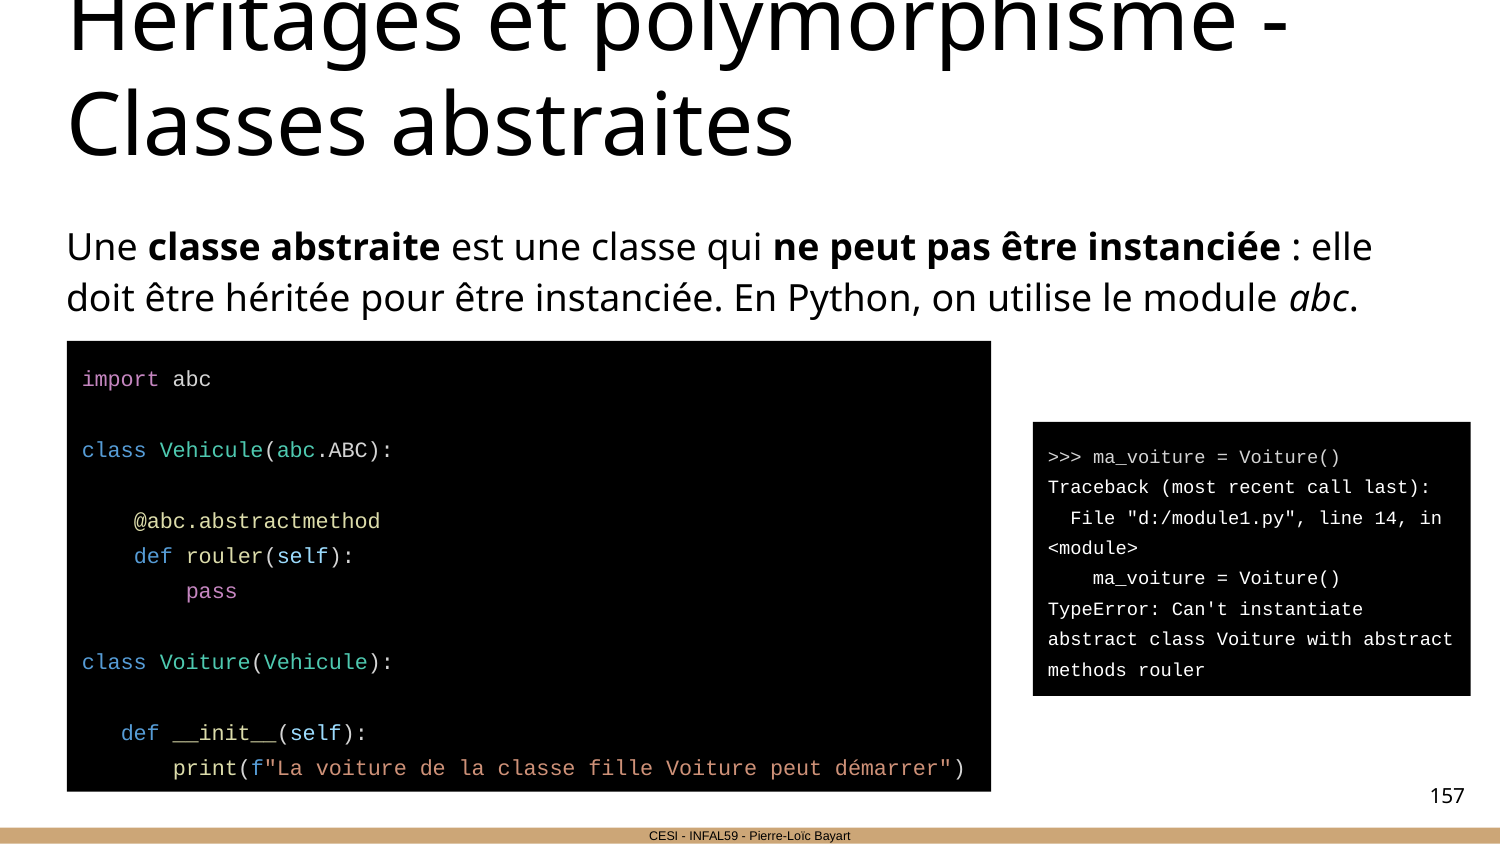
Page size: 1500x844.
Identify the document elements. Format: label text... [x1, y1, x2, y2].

text_box import abc class Vehicule(abc.ABC): @abc.abstractmethod def rouler(self): pass class Voiture(Vehicule): def __init__(self): print(f"La voiture de la classe fille Voiture peut démarrer") [66, 340, 992, 792]
slide_number ‹#› [1389, 764, 1480, 830]
title Héritages et polymorphisme - Classes abstraites [51, 51, 1449, 189]
list Une classe abstraite est une classe qui ne peut pas être instanciée : elle doit être héritée pour être instanciée. En Python, on utilise le module abc. [51, 200, 1449, 752]
text_box >>> ma_voiture = Voiture() Traceback (most recent call last): File "d:/module1.py", line 14, in <module> ma_voiture = Voiture() TypeError: Can't instantiate abstract class Voiture with abstract methods rouler [1032, 421, 1471, 696]
